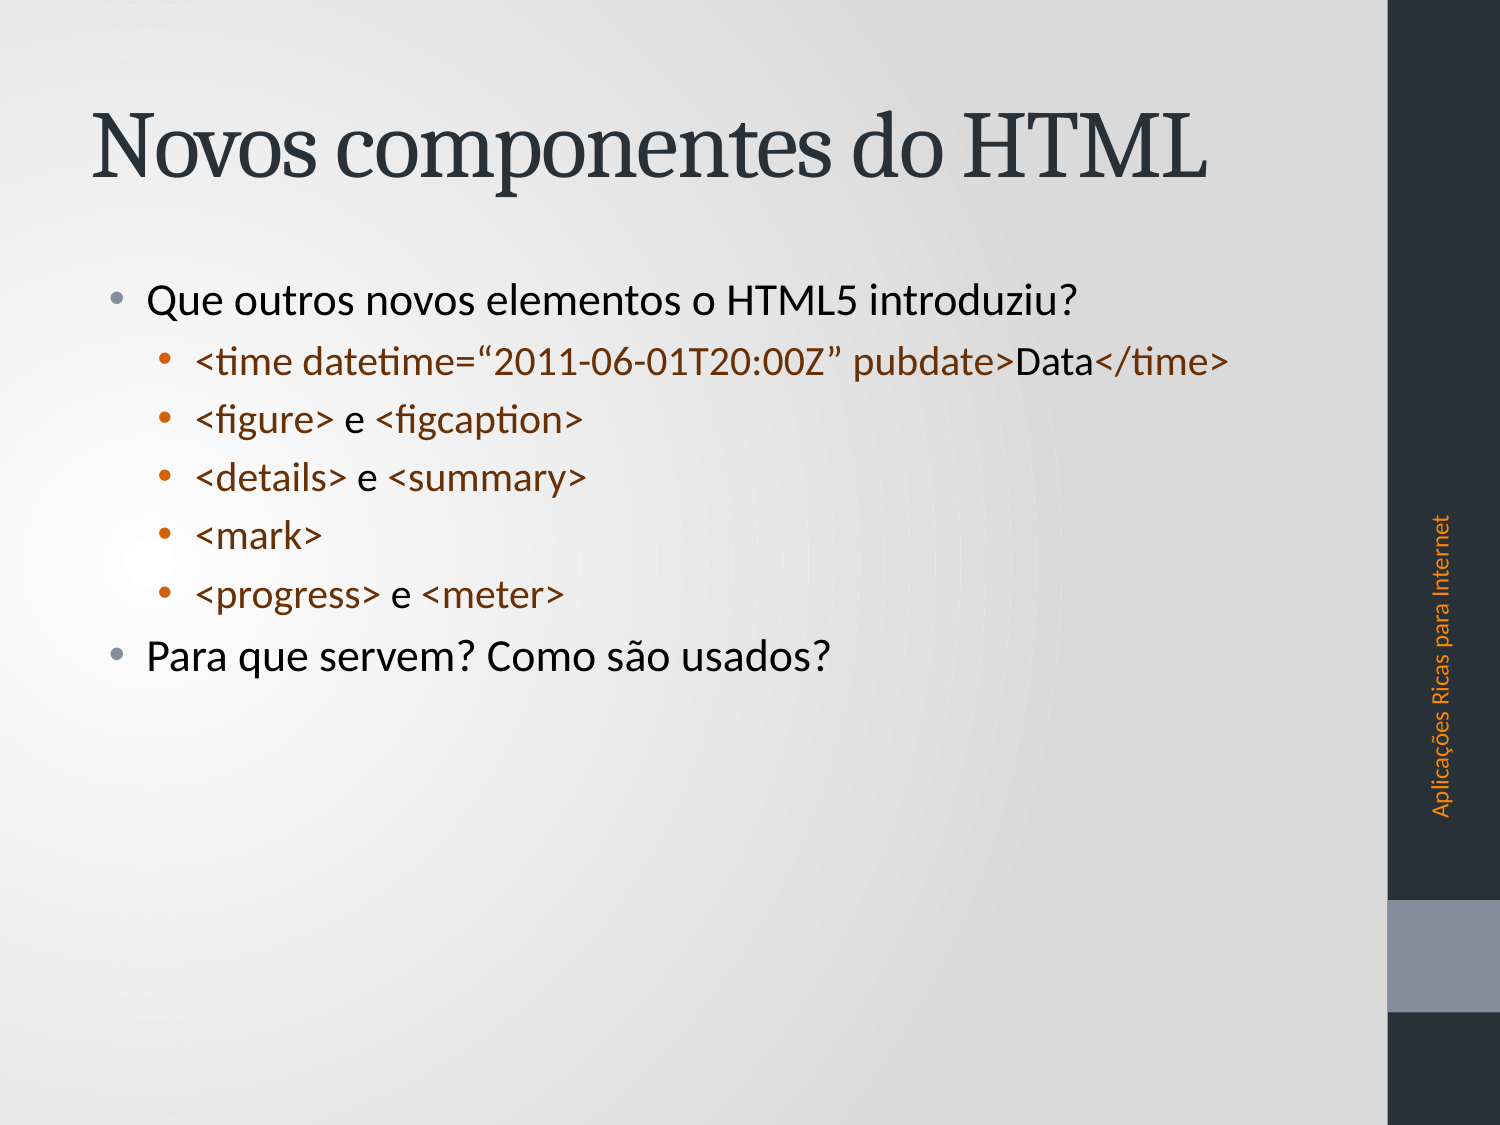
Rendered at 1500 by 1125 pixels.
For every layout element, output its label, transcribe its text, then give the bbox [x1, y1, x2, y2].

list Que outros novos elementos o HTML5 introduziu? <time datetime=“2011-06-01T20:00Z” pubdate>Data</time> <figure> e <figcaption> <details> e <summary> <mark> <progress> e <meter> Para que servem? Como são usados? [75, 262, 1325, 1050]
footer Aplicações Ricas para Internet [1408, 500, 1469, 889]
title Novos componentes do HTML [75, 45, 1325, 233]
